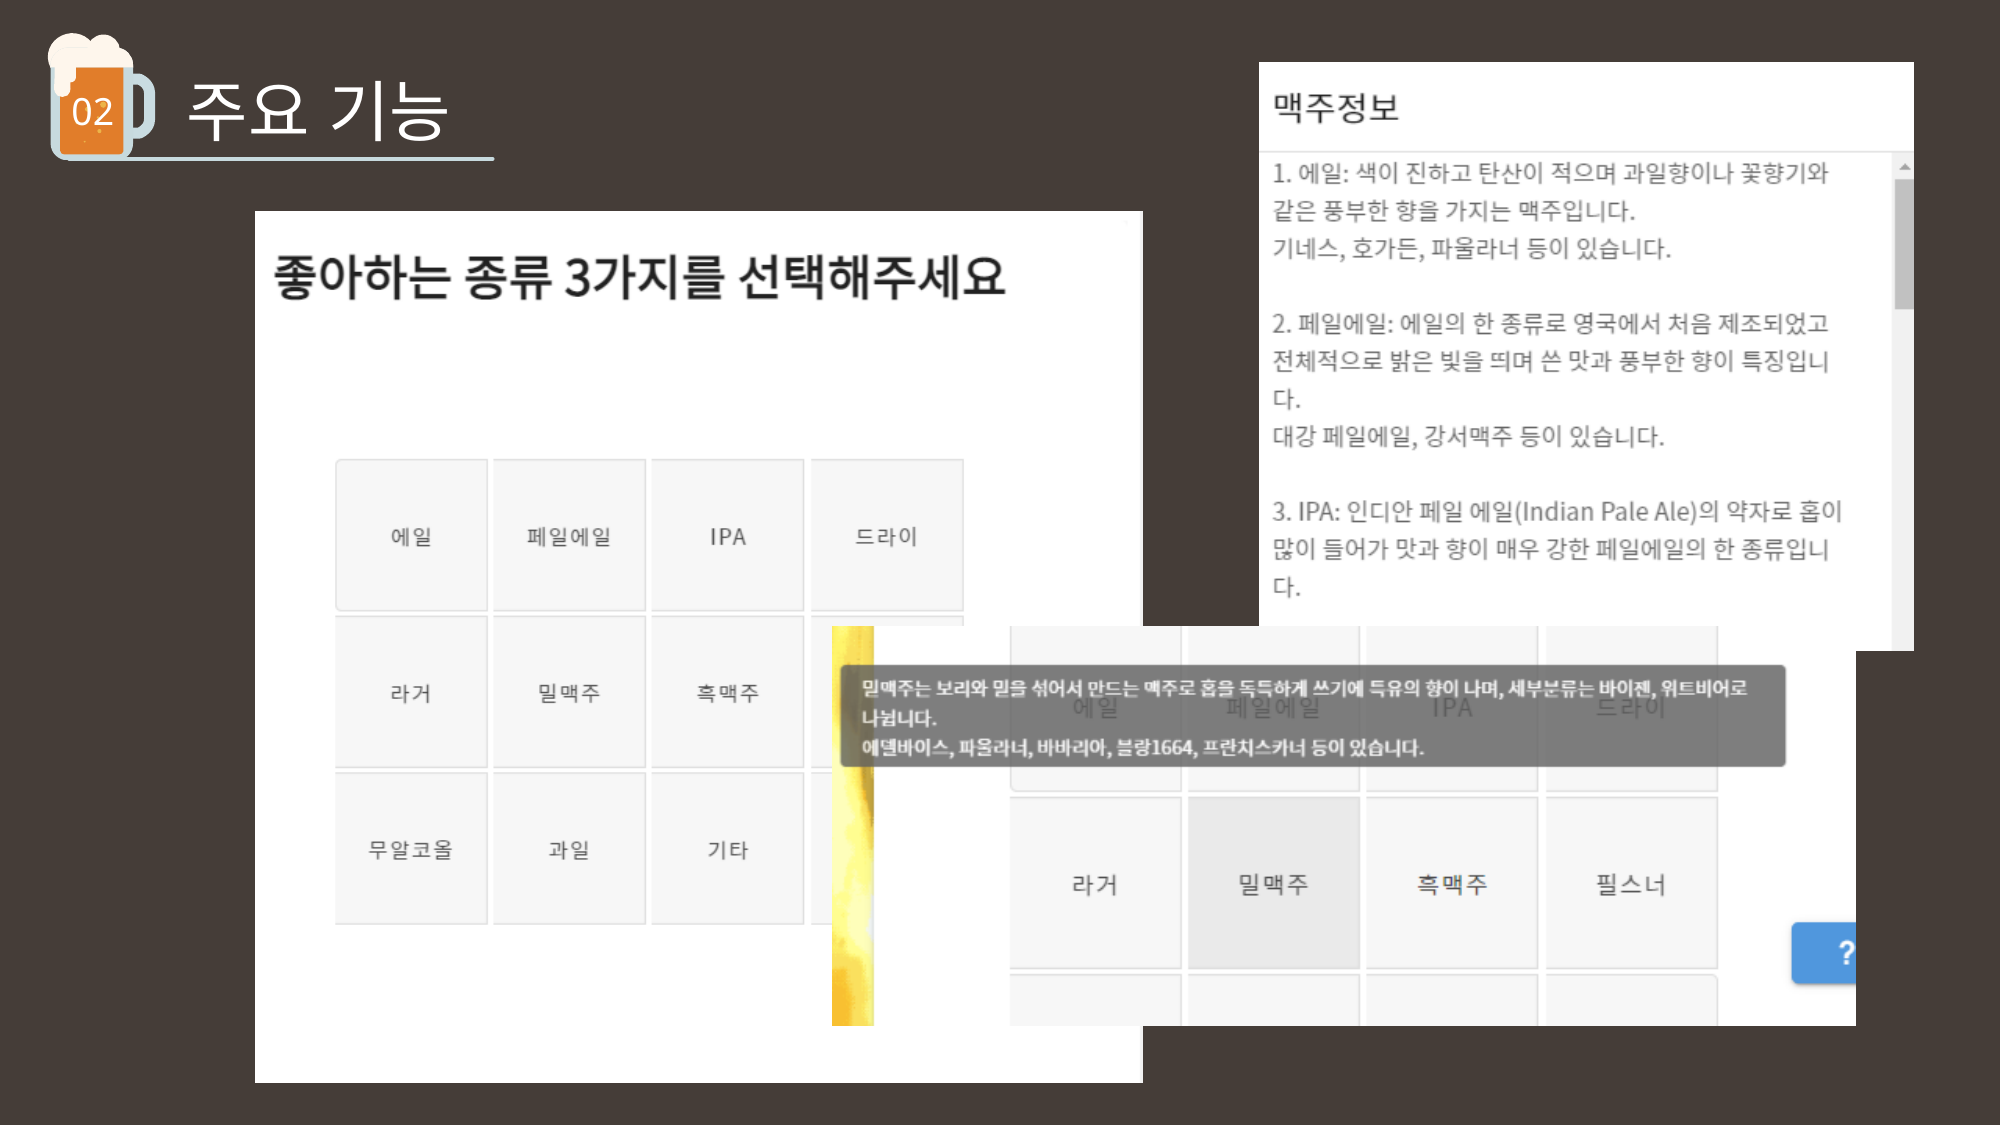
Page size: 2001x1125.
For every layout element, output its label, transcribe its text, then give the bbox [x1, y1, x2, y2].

picture [255, 62, 1914, 1083]
text_box 주요 기능 [172, 62, 467, 158]
text_box 02 [56, 80, 130, 141]
